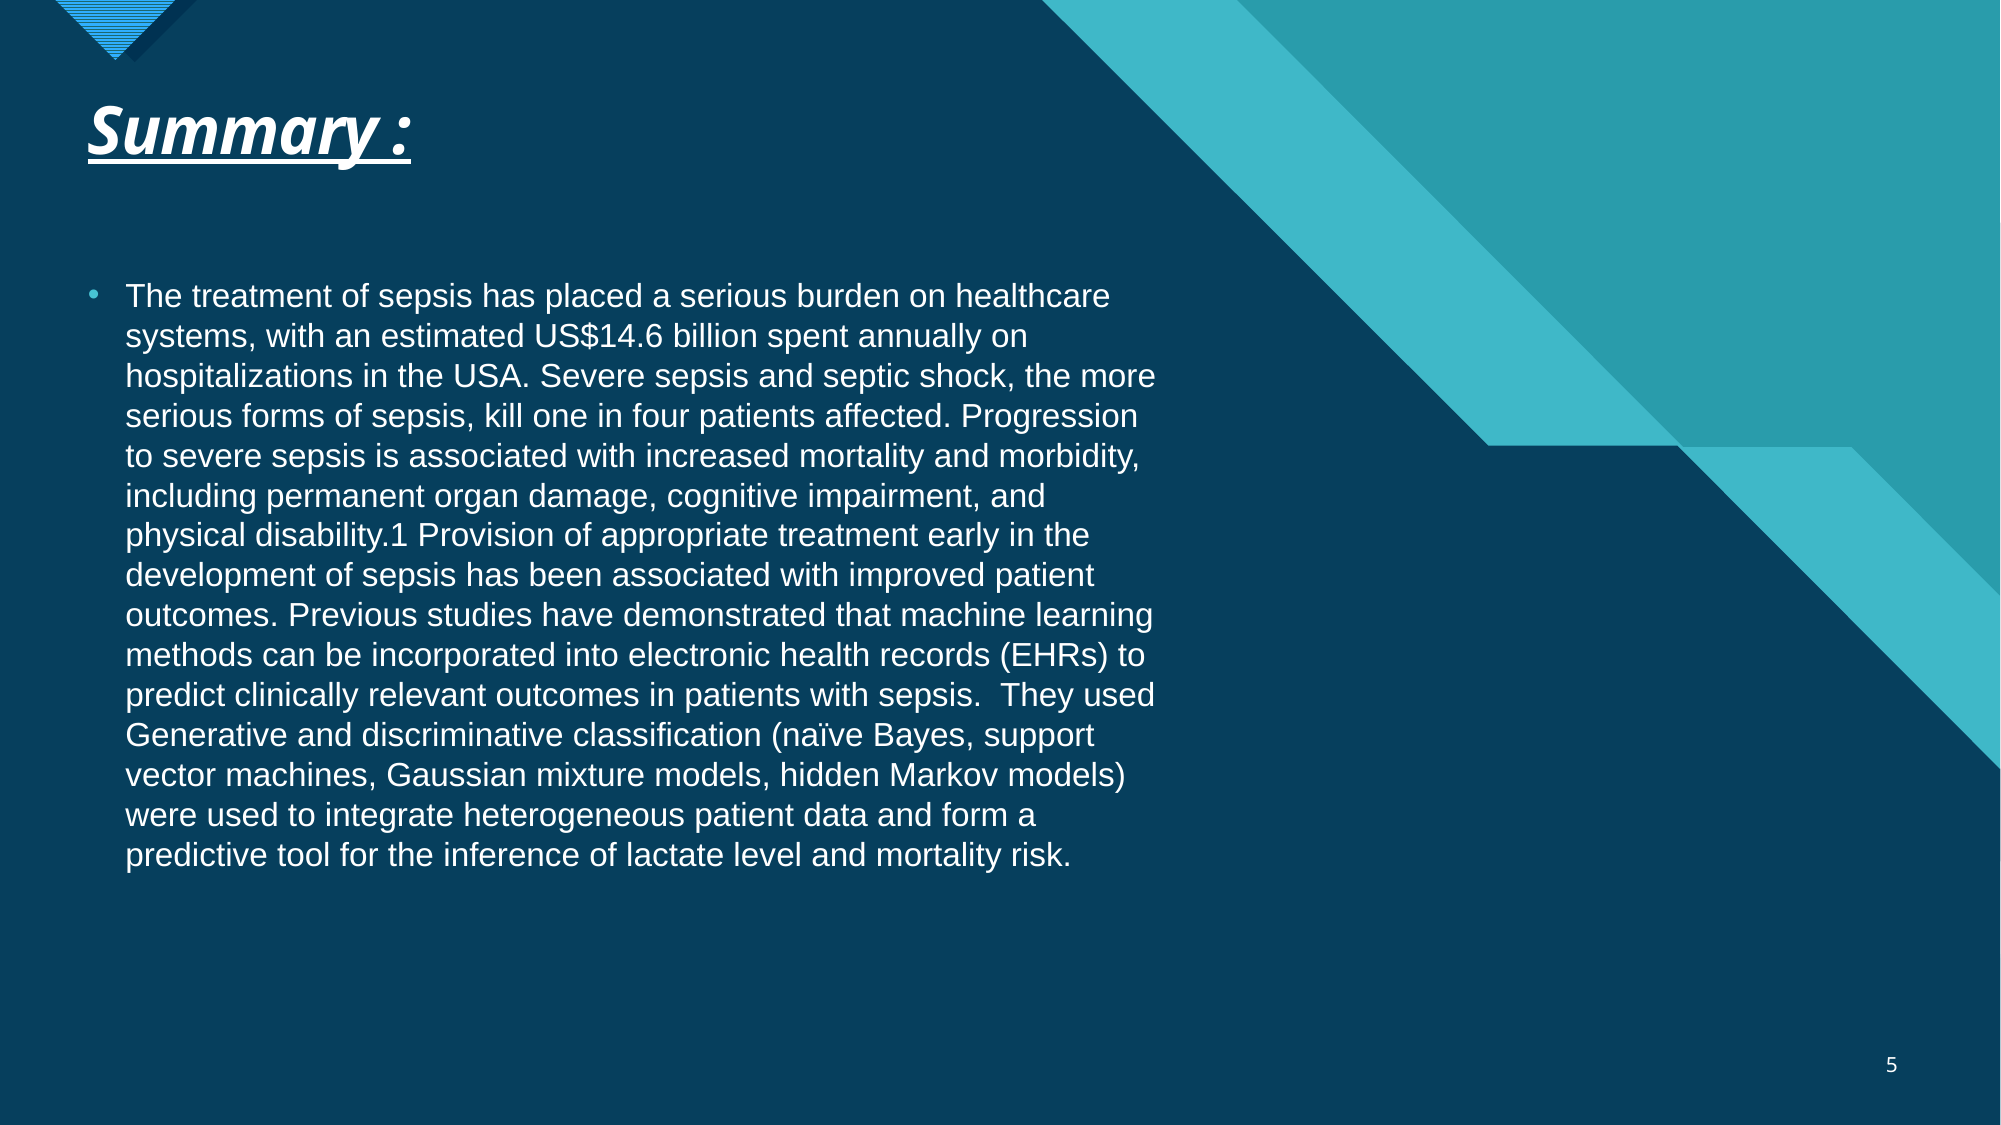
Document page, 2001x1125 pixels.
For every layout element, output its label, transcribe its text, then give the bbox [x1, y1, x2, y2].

slide_number 5 [1845, 1035, 1913, 1096]
list The treatment of sepsis has placed a serious burden on healthcare systems, with an estimated US$14.6 billion spent annually on hospitalizations in the USA. Severe sepsis and septic shock, the more serious forms of sepsis, kill one in four patients affected. Progression to severe sepsis is associated with increased mortality and morbidity, including permanent organ damage, cognitive impairment, and physical disability.1 Provision of appropriate treatment early in the development of sepsis has been associated with improved patient outcomes. Previous studies have demonstrated that machine learning methods can be incorporated into electronic health records (EHRs) to predict clinically relevant outcomes in patients with sepsis. They used Generative and discriminative classification (naïve Bayes, support vector machines, Gaussian mixture models, hidden Markov models) were used to integrate heterogeneous patient data and form a predictive tool for the inference of lactate level and mortality risk. [72, 266, 1175, 939]
title Summary : [72, 89, 1913, 177]
